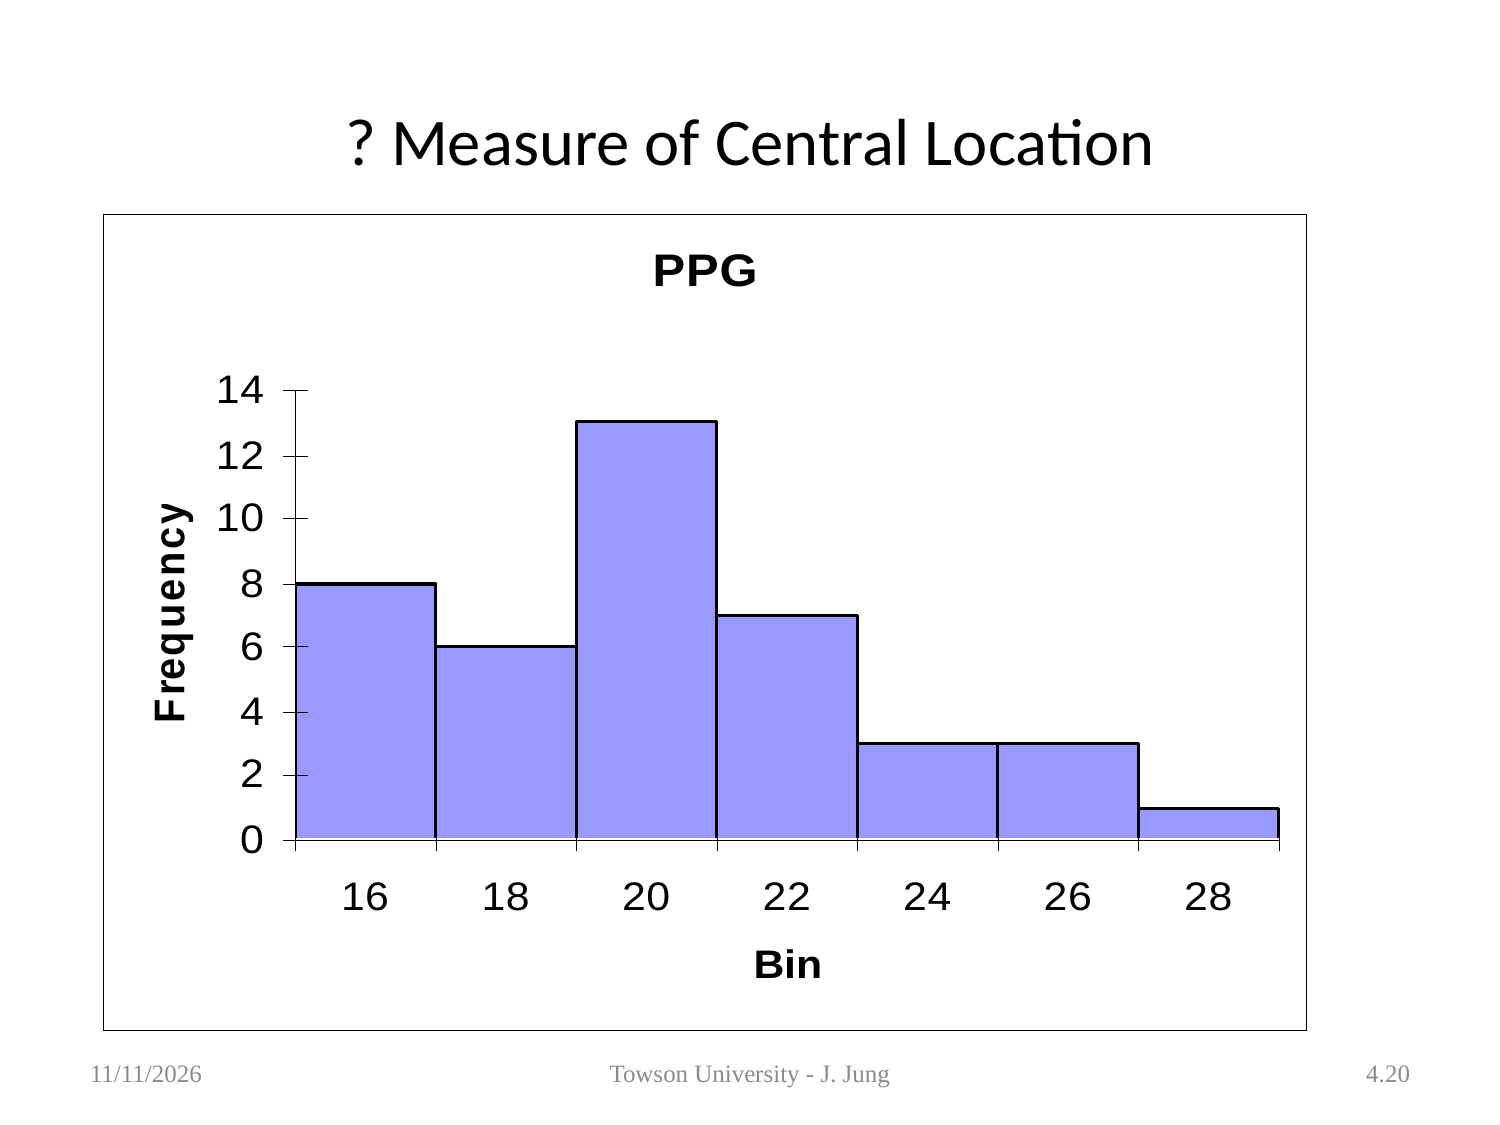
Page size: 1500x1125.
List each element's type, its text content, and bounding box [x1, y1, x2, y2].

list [87, 199, 1325, 1046]
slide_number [75, 1042, 425, 1103]
slide_number 4.20 [1074, 1042, 1425, 1103]
footer Towson University - J. Jung [512, 1053, 988, 1103]
title ? Measure of Central Location [75, 45, 1425, 233]
